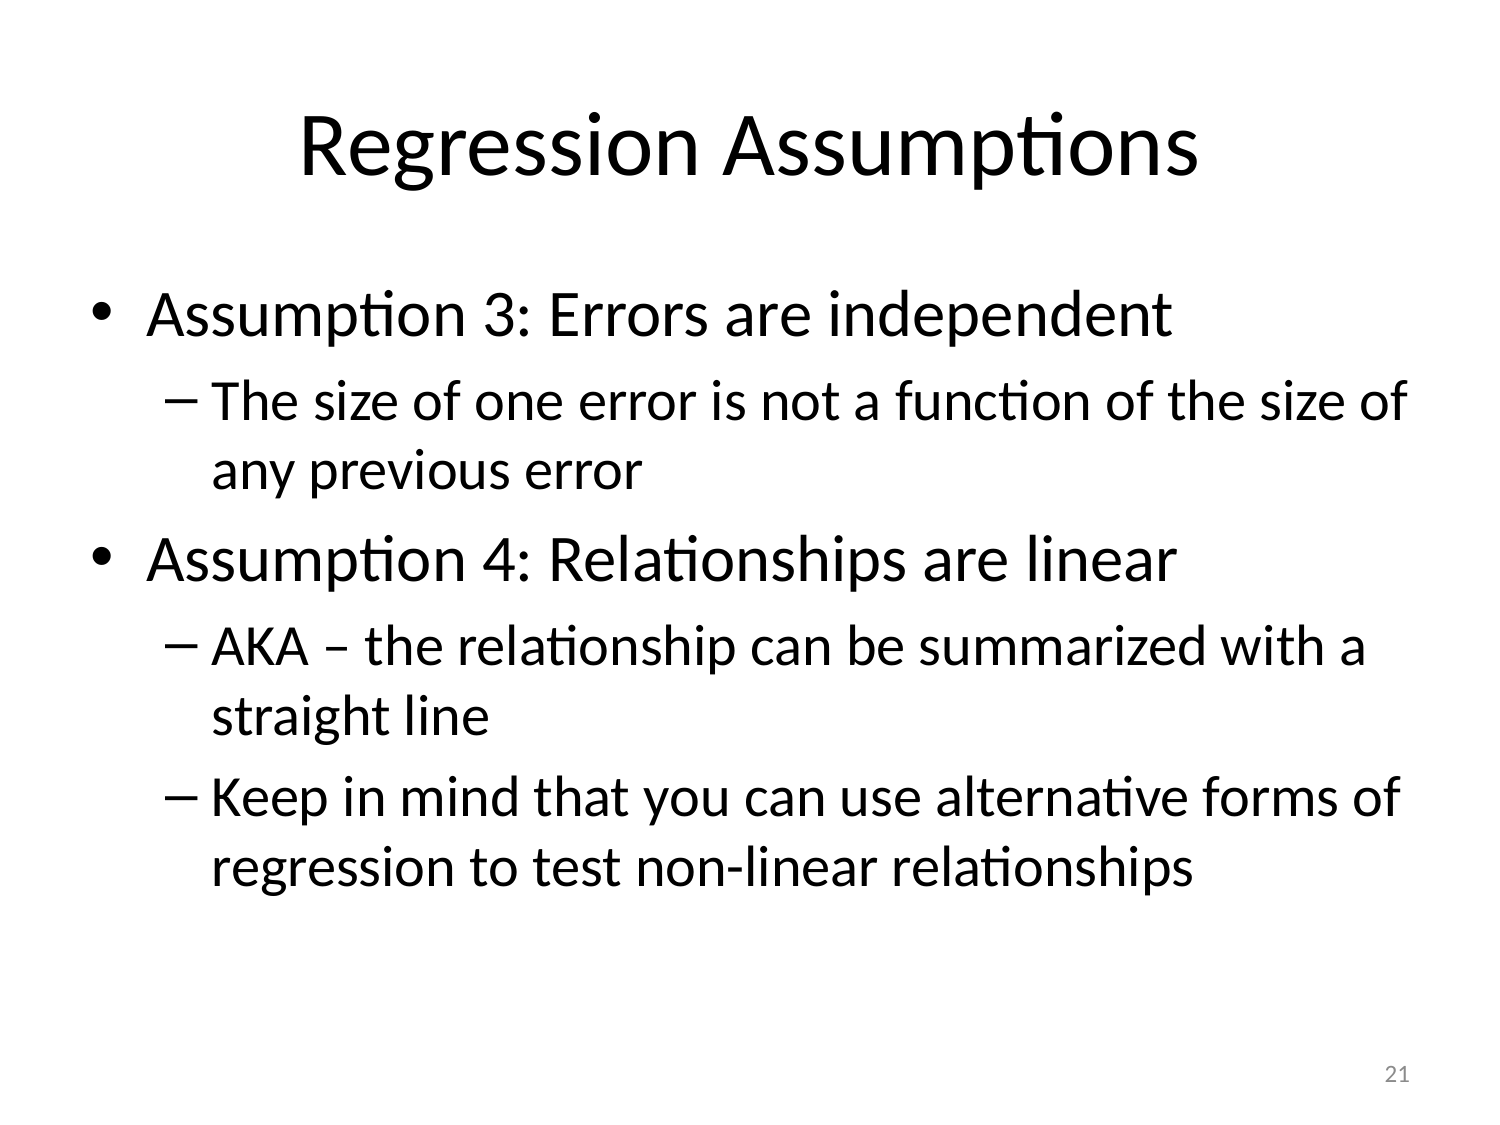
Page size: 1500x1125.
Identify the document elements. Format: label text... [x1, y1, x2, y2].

slide_number 21 [1074, 1042, 1425, 1103]
title Regression Assumptions [75, 45, 1425, 233]
list Assumption 3: Errors are independent The size of one error is not a function of the size of any previous error Assumption 4: Relationships are linear AKA – the relationship can be summarized with a straight line Keep in mind that you can use alternative forms of regression to test non-linear relationships [75, 262, 1425, 1005]
